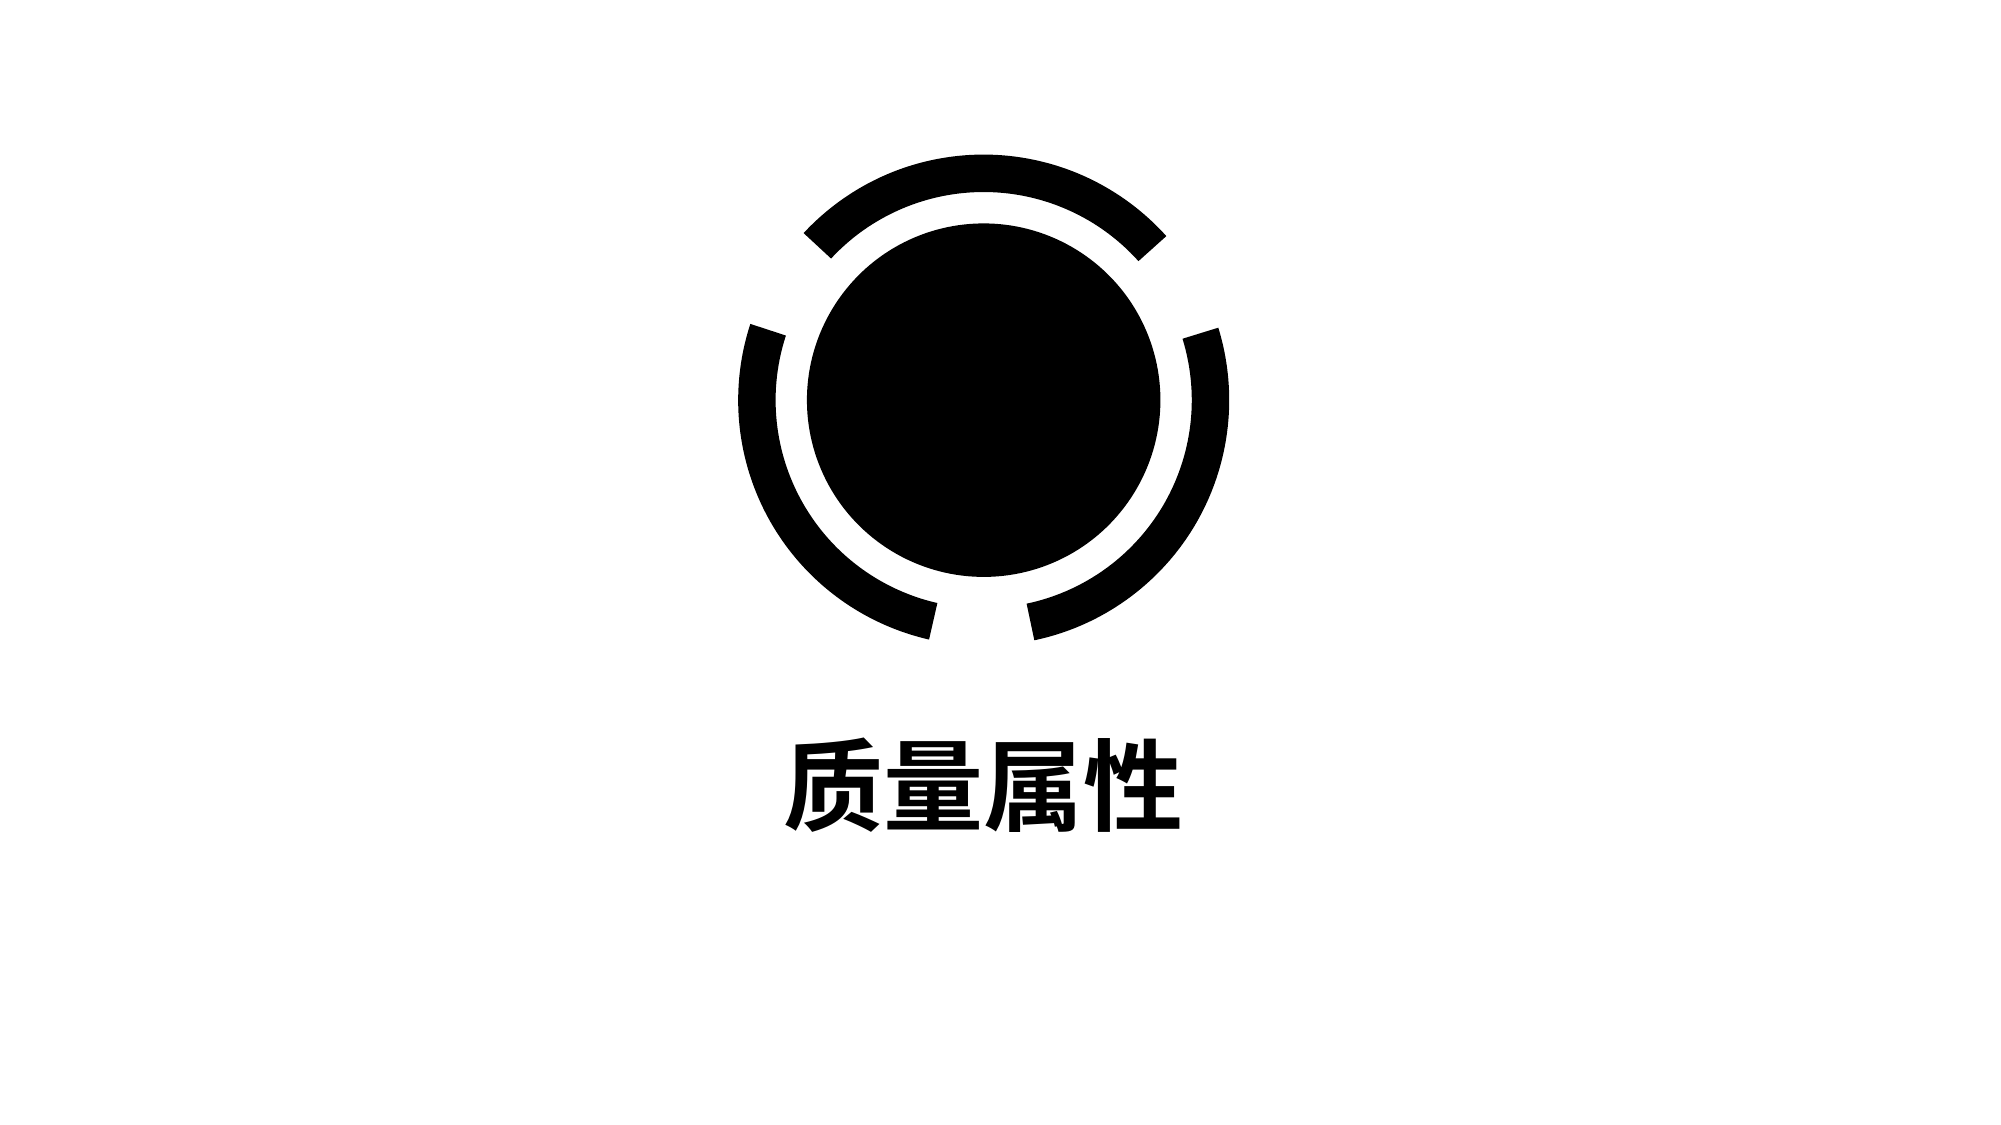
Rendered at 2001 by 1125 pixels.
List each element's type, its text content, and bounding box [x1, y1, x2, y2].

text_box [738, 154, 1230, 646]
text_box 质量属性 [435, 728, 1532, 840]
